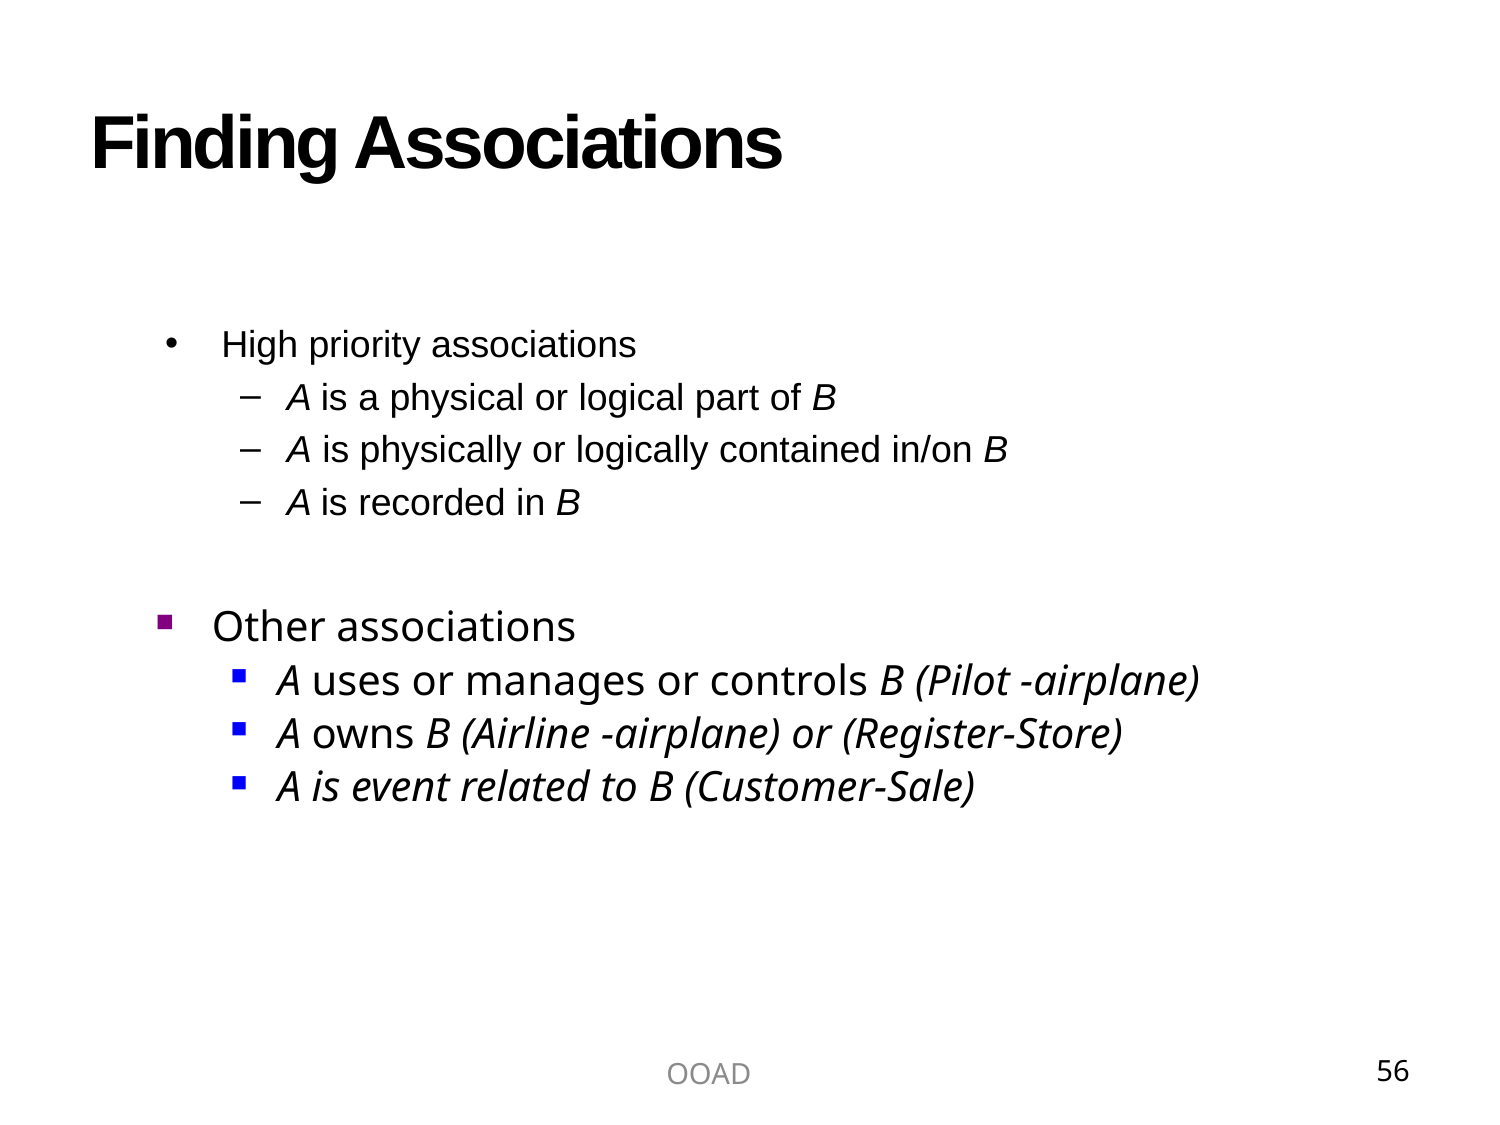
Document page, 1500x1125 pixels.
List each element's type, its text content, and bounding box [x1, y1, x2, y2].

footer OOAD [512, 1042, 988, 1103]
text_box Other associations A uses or manages or controls B (Pilot -airplane) A owns B (Airline -airplane) or (Register-Store) A is event related to B (Customer-Sale) [140, 598, 1416, 813]
list High priority associations A is a physical or logical part of B A is physically or logically contained in/on B A is recorded in B [150, 312, 1355, 536]
title Finding Associations [75, 45, 1425, 233]
slide_number 56 [1074, 1042, 1425, 1103]
